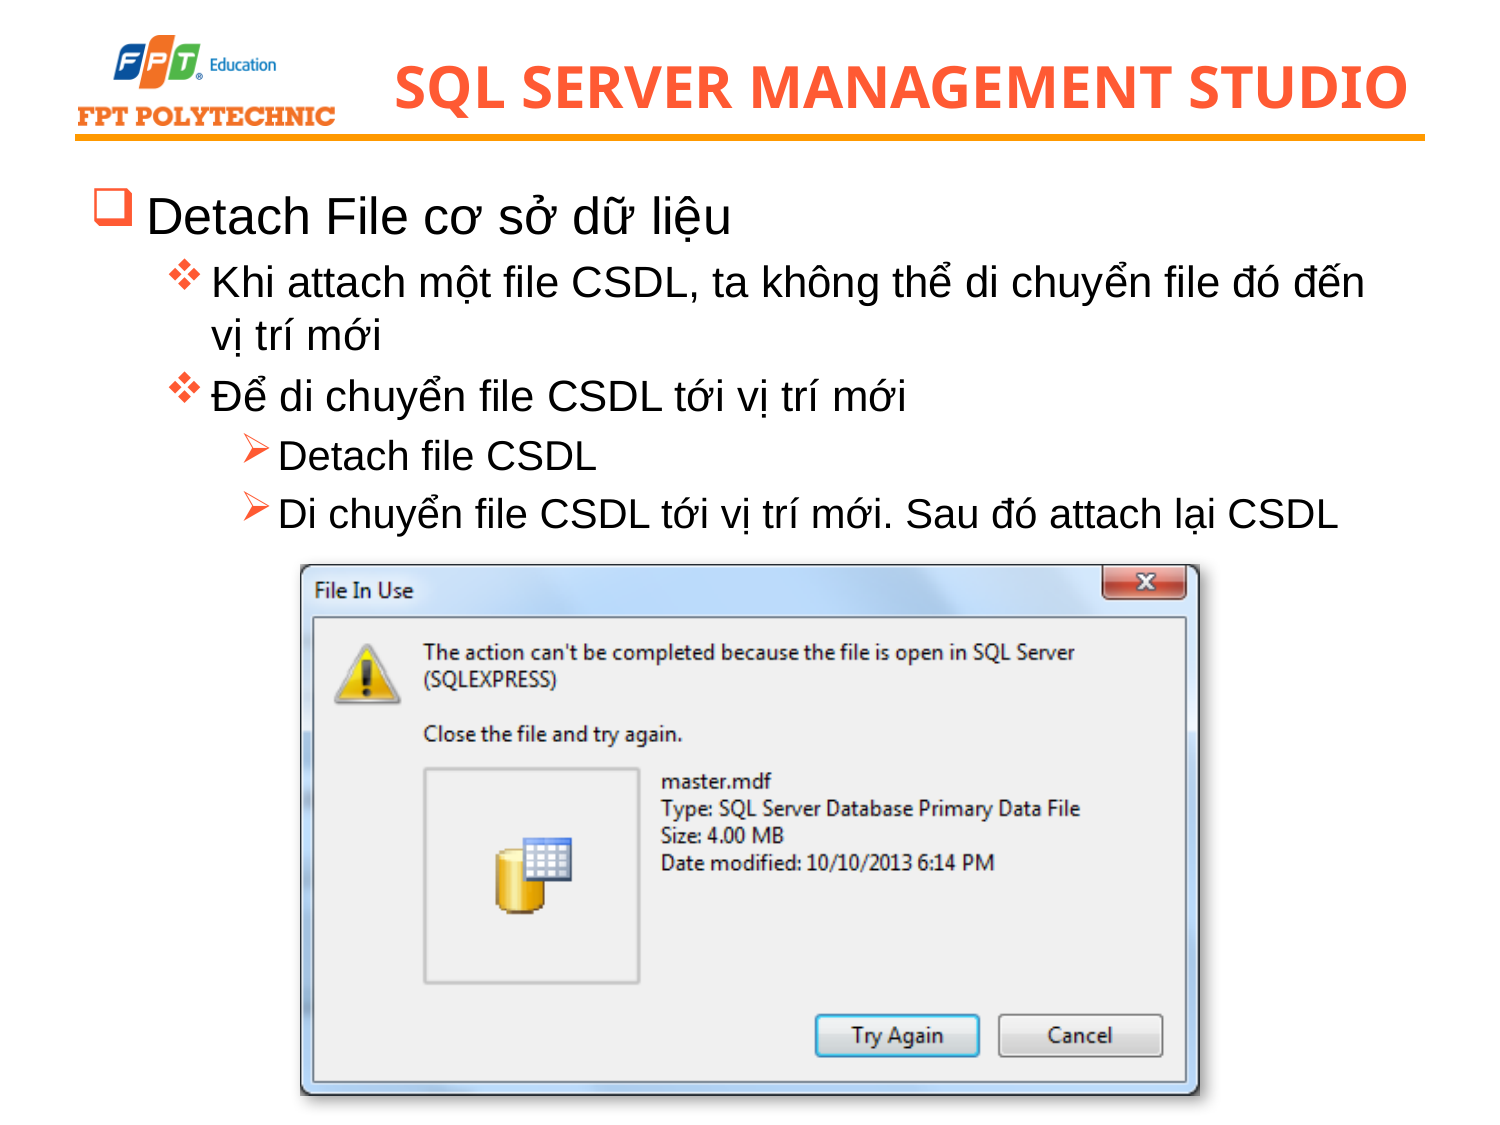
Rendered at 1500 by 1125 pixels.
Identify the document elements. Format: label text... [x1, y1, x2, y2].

list Detach File cơ sở dữ liệu Khi attach một file CSDL, ta không thể di chuyển file đó đến vị trí mới Để di chuyển file CSDL tới vị trí mới Detach file CSDL Di chuyển file CSDL tới vị trí mới. Sau đó attach lại CSDL [75, 174, 1425, 1038]
picture [78, 35, 338, 126]
picture [299, 563, 1201, 1096]
title SQL Server Management Studio [337, 45, 1425, 125]
